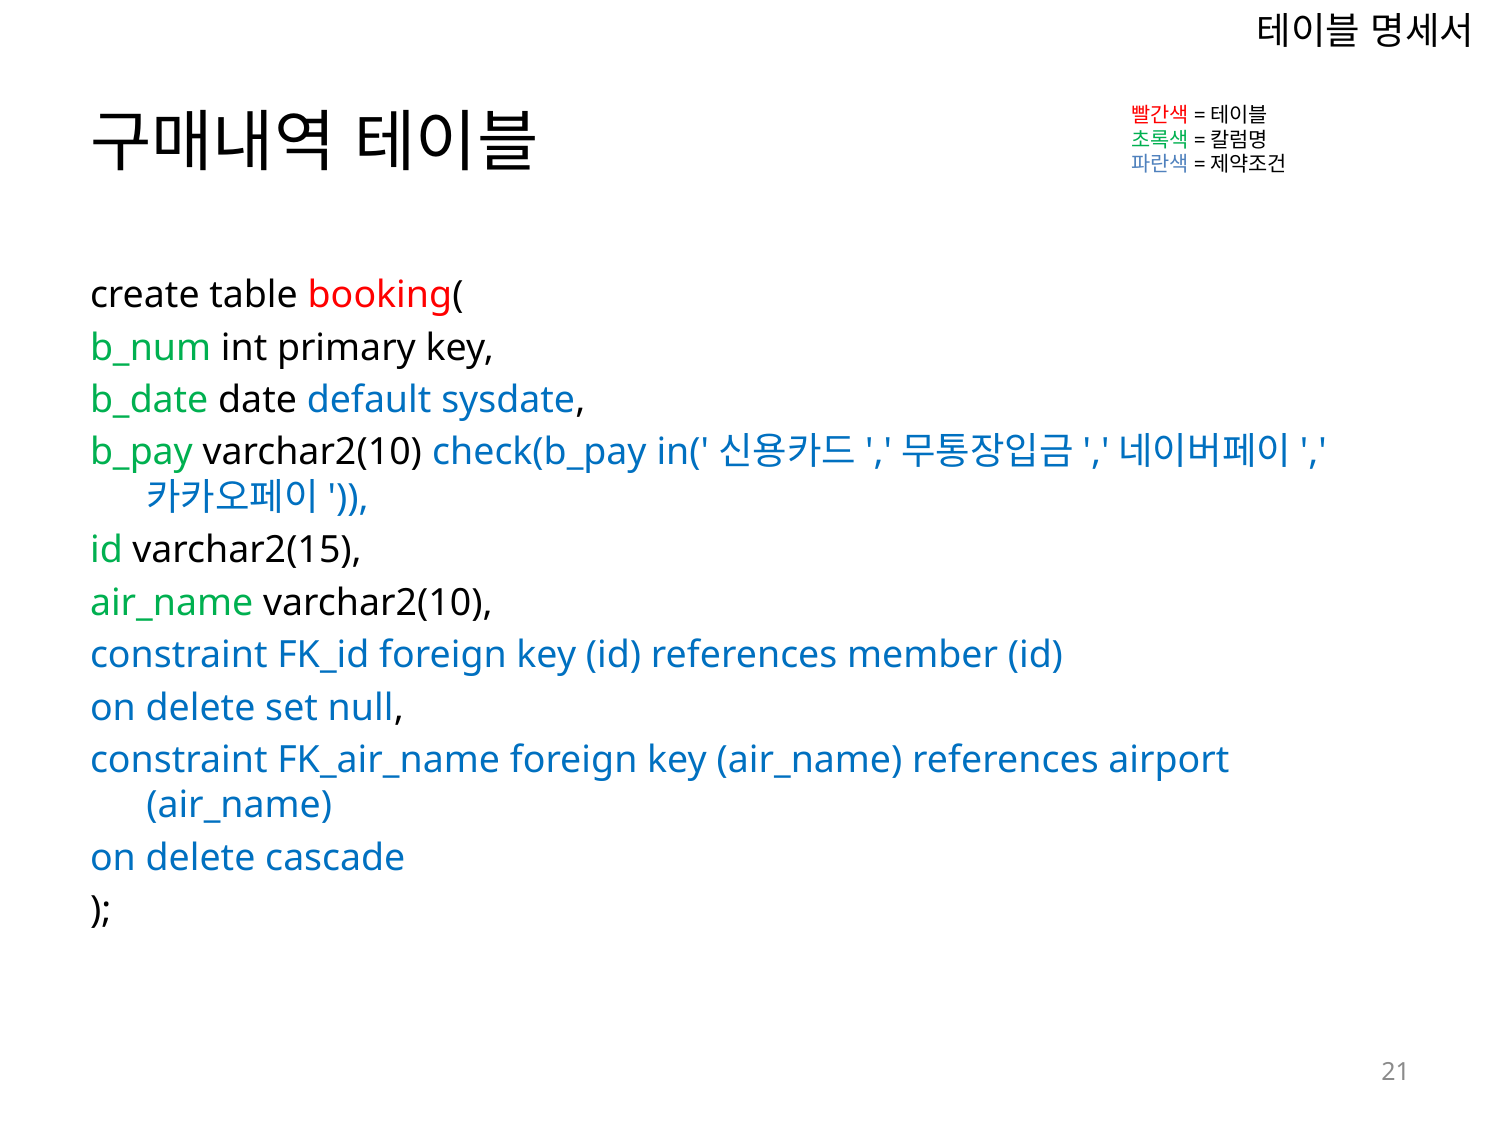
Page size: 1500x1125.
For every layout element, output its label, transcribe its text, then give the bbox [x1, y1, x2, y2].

list create table booking( b_num int primary key, b_date date default sysdate, b_pay varchar2(10) check(b_pay in('신용카드','무통장입금','네이버페이','카카오페이')), id varchar2(15), air_name varchar2(10), constraint FK_id foreign key (id) references member (id) on delete set null, constraint FK_air_name foreign key (air_name) references airport (air_name) on delete cascade ); [75, 262, 1426, 1006]
text_box 빨간색=테이블 초록색=칼럼명 파란색=제약조건 [1117, 93, 1302, 184]
title 구매내역 테이블 [75, 45, 1426, 233]
text_box 테이블 명세서 [1242, 0, 1500, 60]
slide_number 22 [1074, 1042, 1426, 1103]
